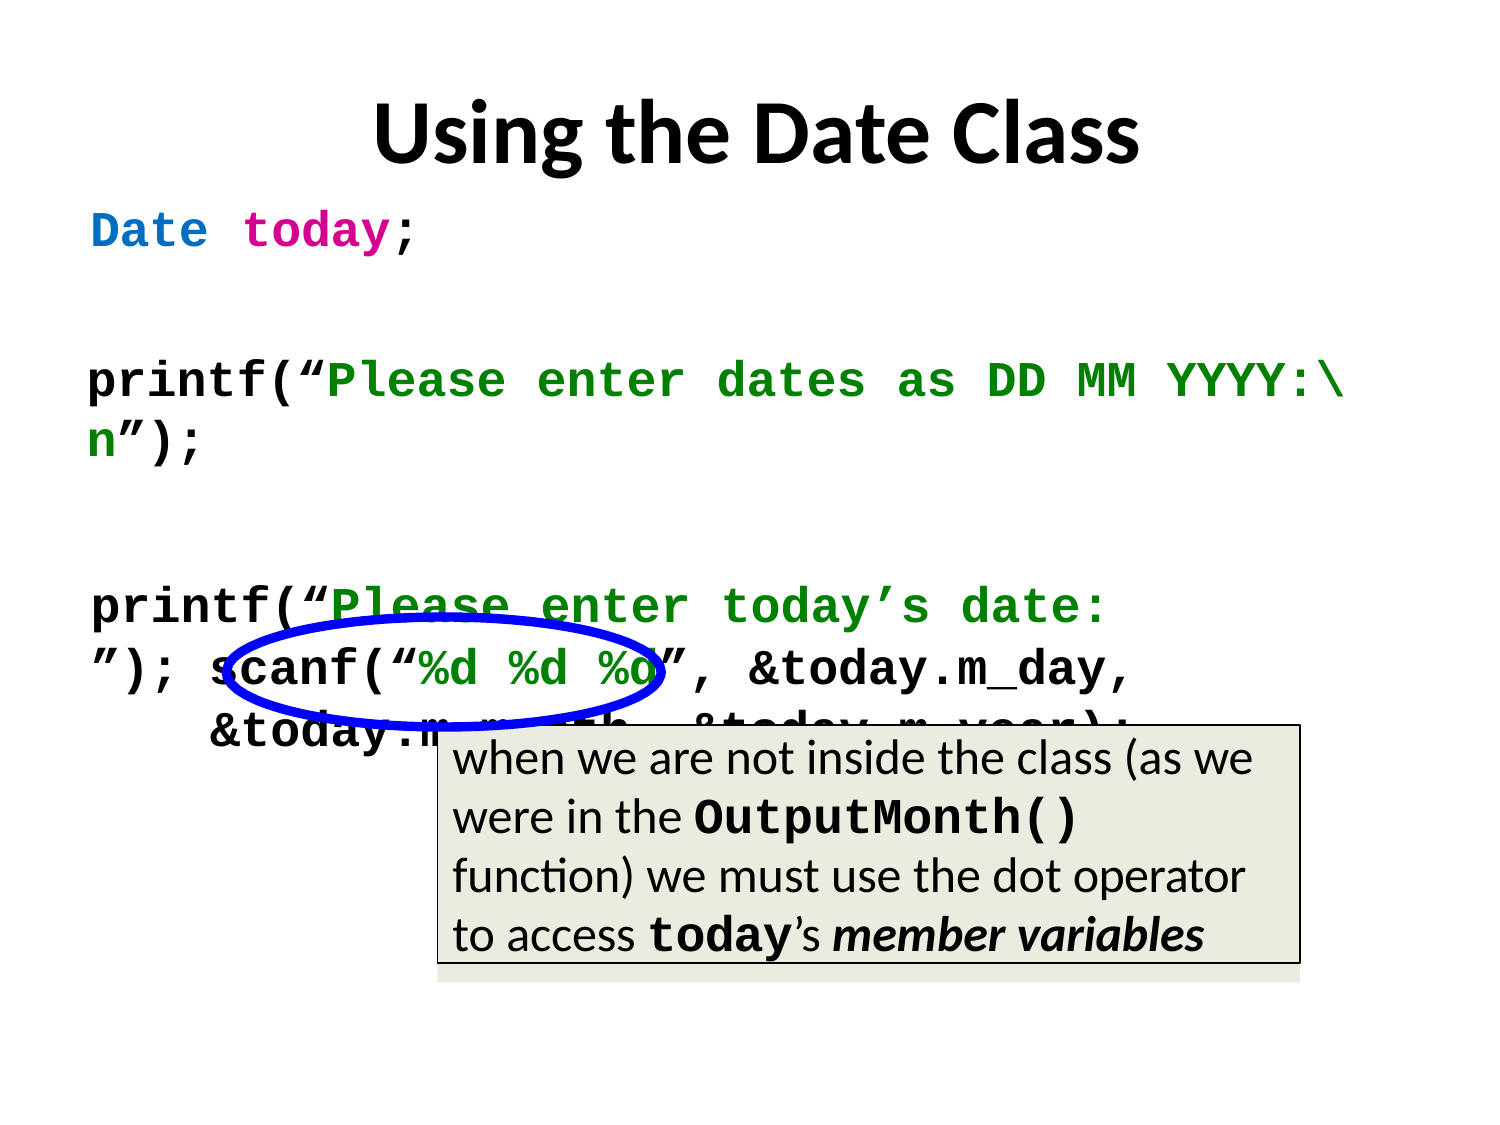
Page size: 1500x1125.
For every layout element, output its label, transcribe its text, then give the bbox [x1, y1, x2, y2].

text_box [437, 963, 1300, 983]
text_box printf(“Please enter dates as DD MM YYYY:\n”); printf(“Please enter today’s date: ”); scanf(“%d %d %d”, &today.m_day, &today.m_month, &today.m_year); [84, 343, 1458, 757]
text_box [226, 617, 662, 728]
text_box when we are not inside the class (as we were in the OutputMonth() function) we must use the dot operator to access today’s member variables [437, 724, 1300, 963]
title Using the Date Class Date today; [87, 42, 1144, 260]
